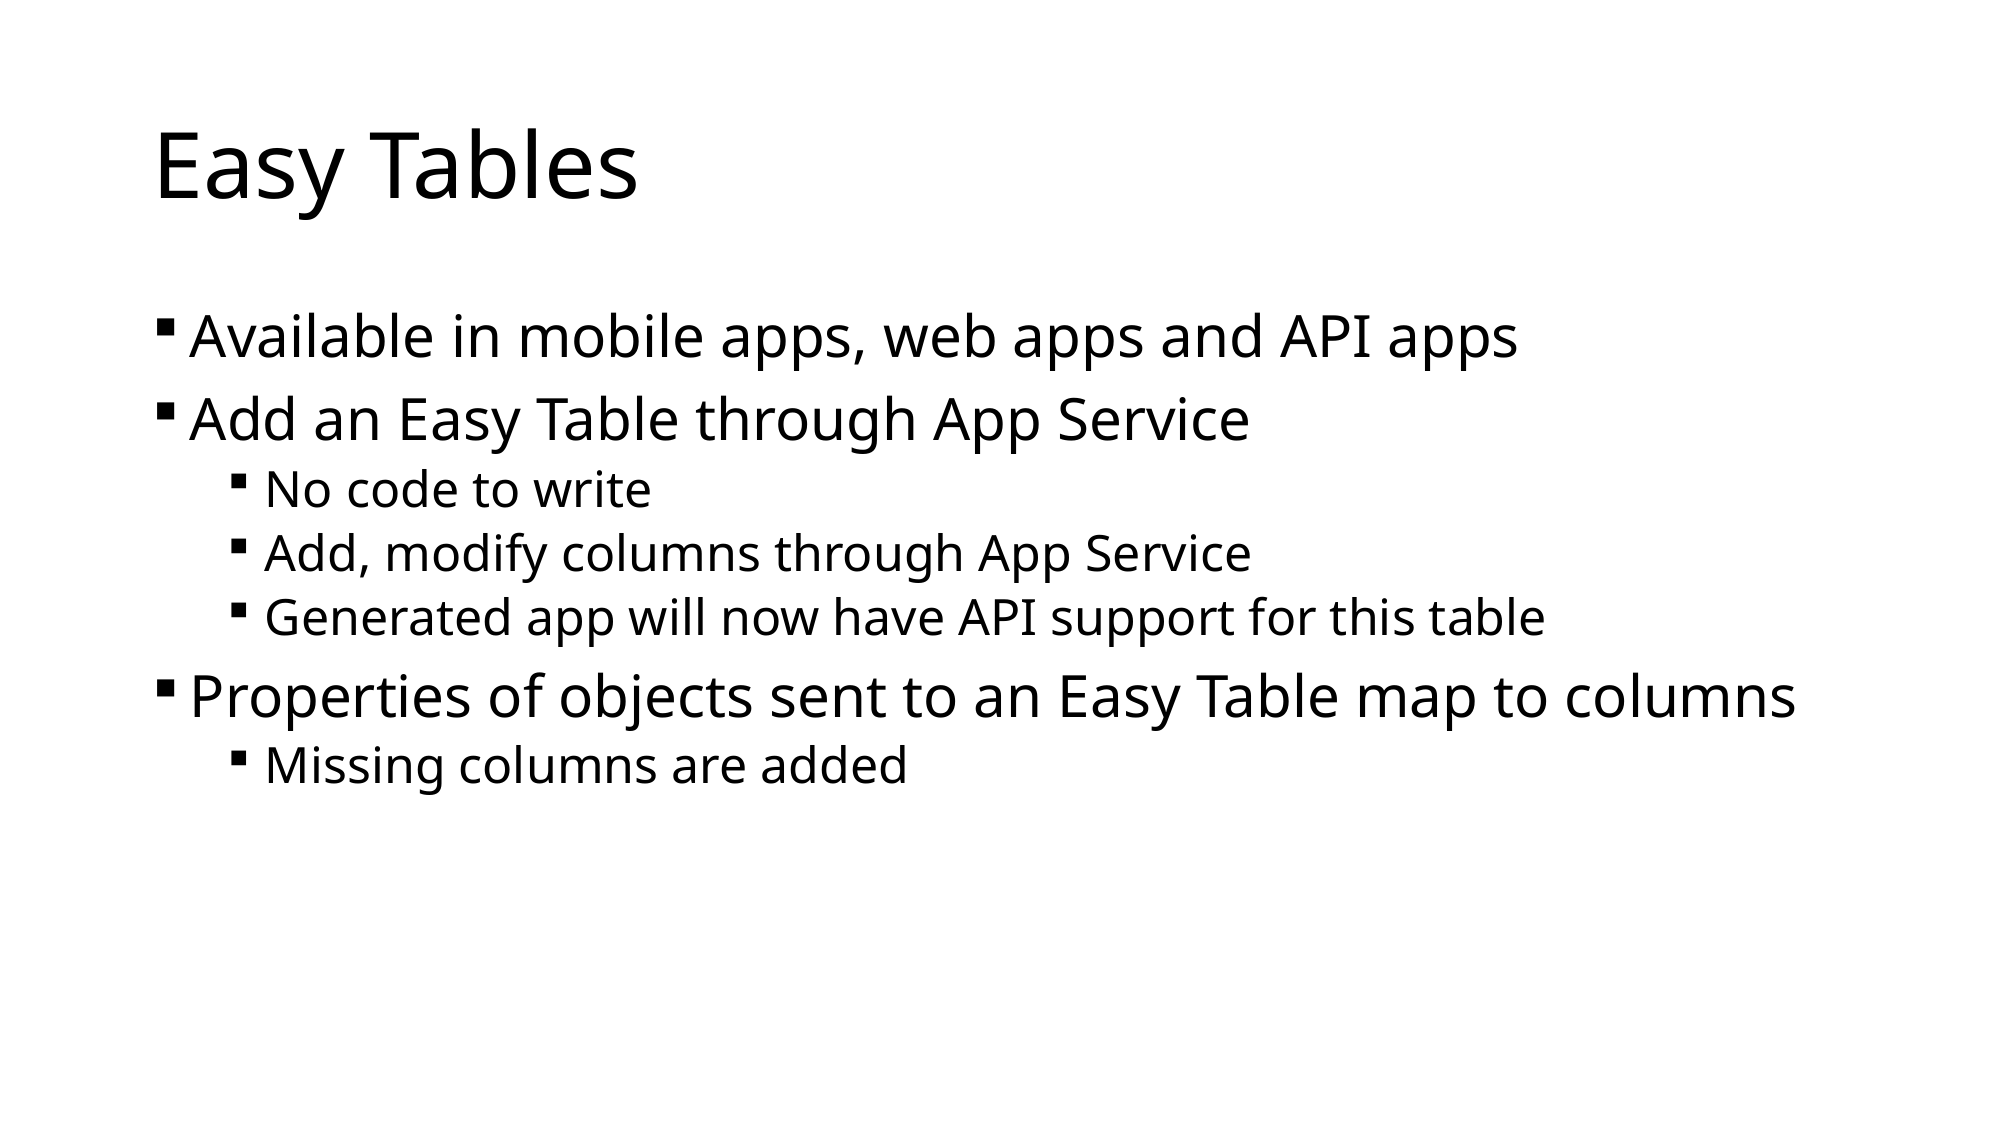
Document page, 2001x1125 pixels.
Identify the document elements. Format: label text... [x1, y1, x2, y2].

list Available in mobile apps, web apps and API apps Add an Easy Table through App Service No code to write Add, modify columns through App Service Generated app will now have API support for this table Properties of objects sent to an Easy Table map to columns Missing columns are added [137, 299, 1863, 1014]
title Easy Tables [137, 59, 1863, 278]
